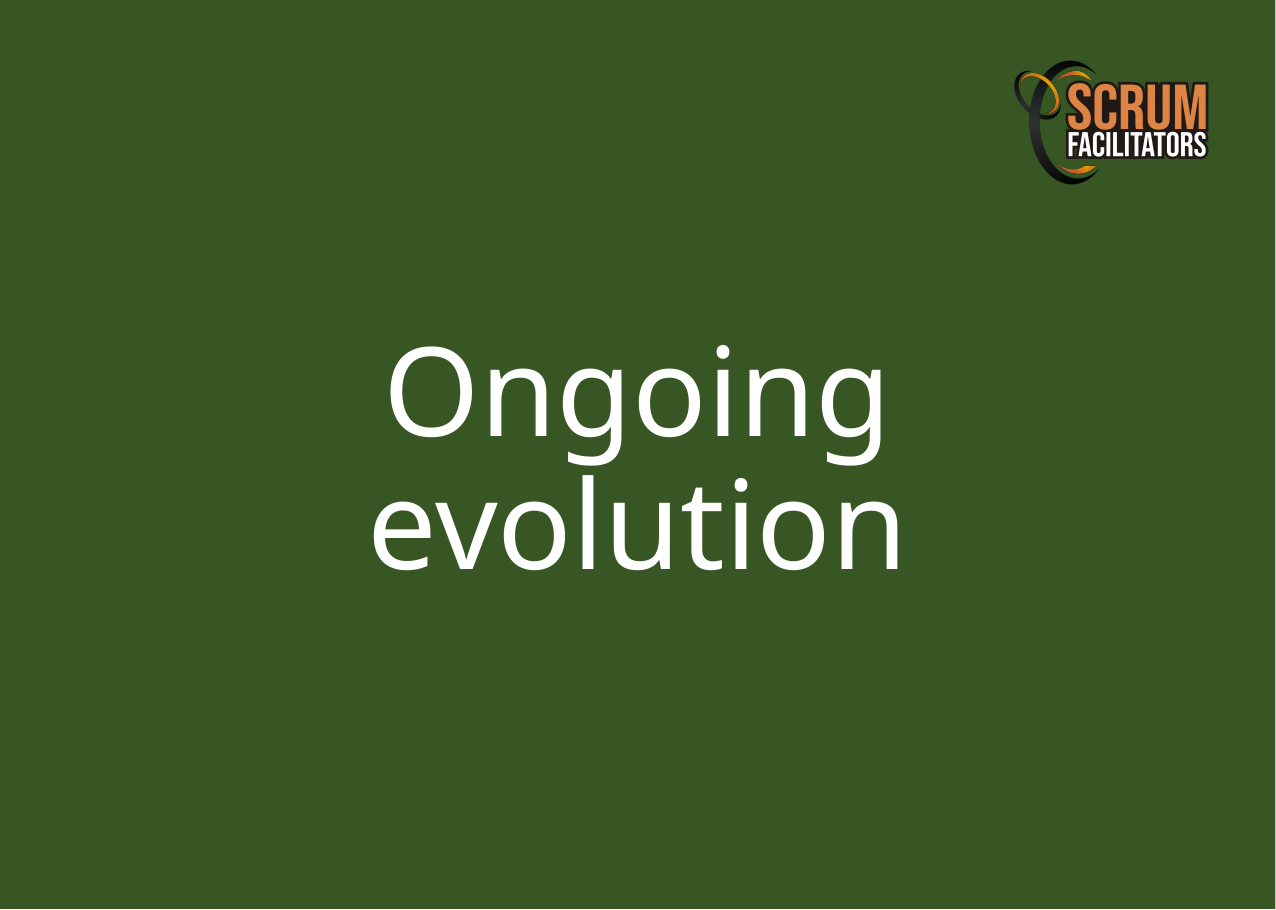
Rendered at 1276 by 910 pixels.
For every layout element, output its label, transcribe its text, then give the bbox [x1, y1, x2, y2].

list Ongoing evolution [132, 291, 1143, 618]
picture [1011, 57, 1211, 187]
